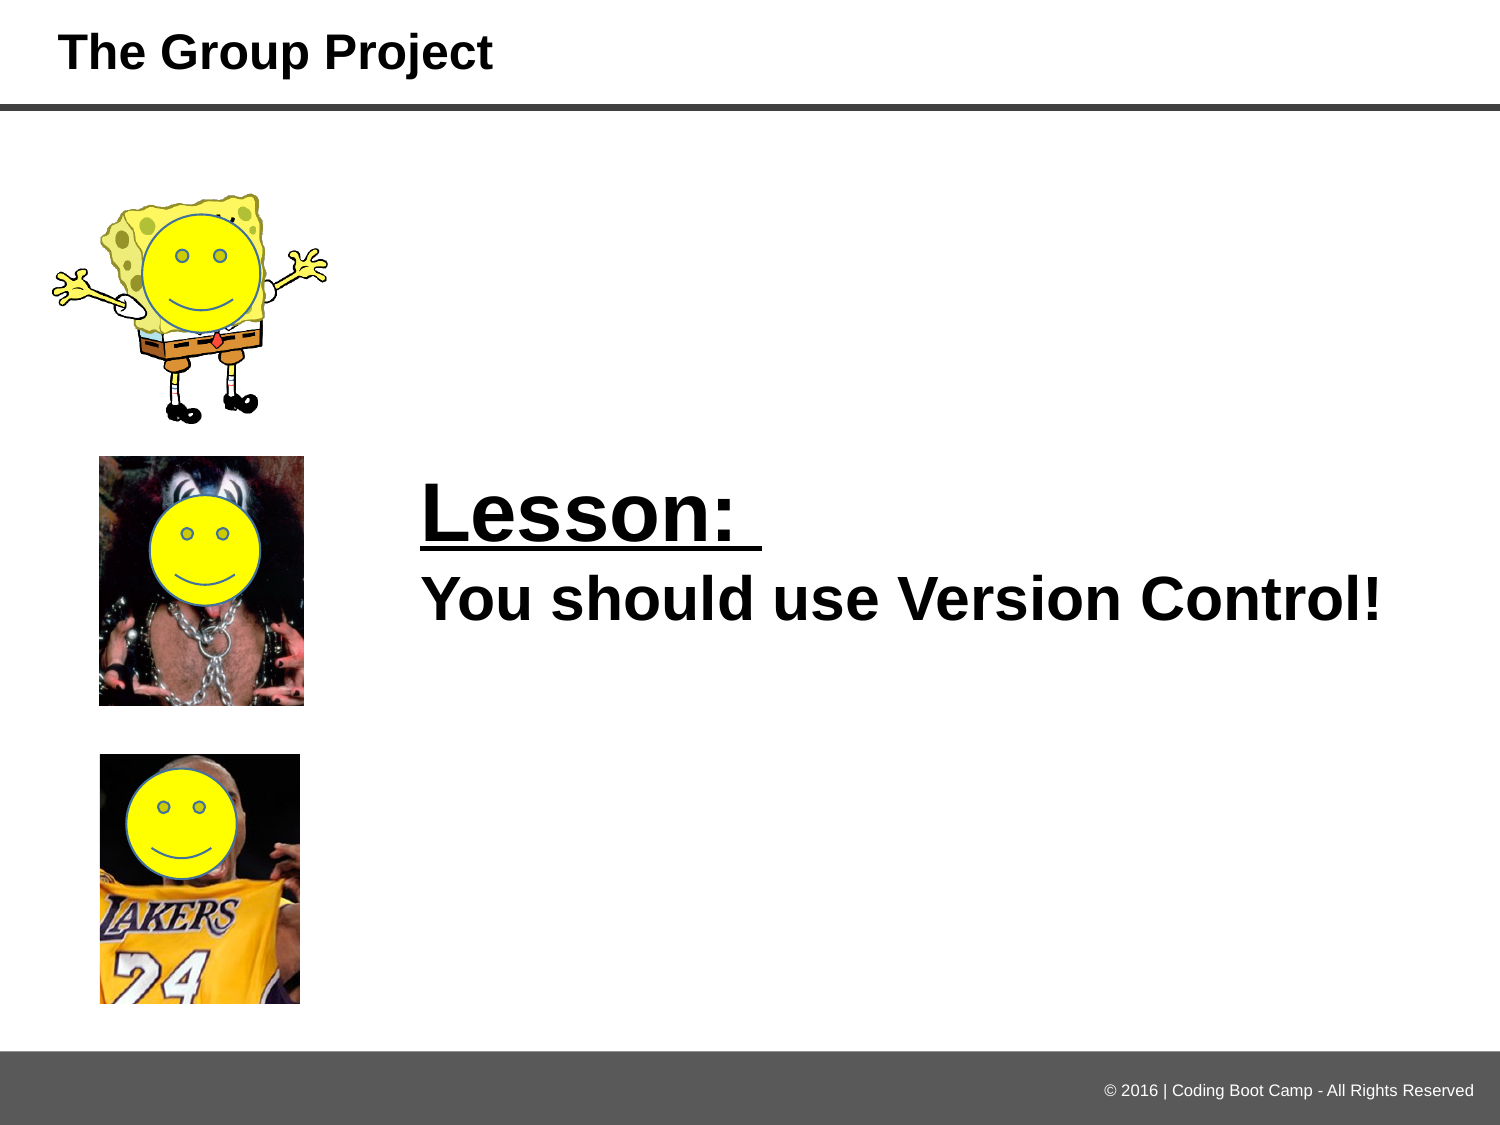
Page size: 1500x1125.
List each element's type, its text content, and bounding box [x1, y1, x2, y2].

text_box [149, 494, 261, 606]
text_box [125, 768, 238, 880]
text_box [141, 214, 261, 333]
picture [99, 754, 301, 1005]
text_box Lesson: You should use Version Control! [412, 450, 1489, 641]
picture [46, 189, 333, 427]
picture [99, 455, 304, 706]
title The Group Project [49, 0, 948, 108]
